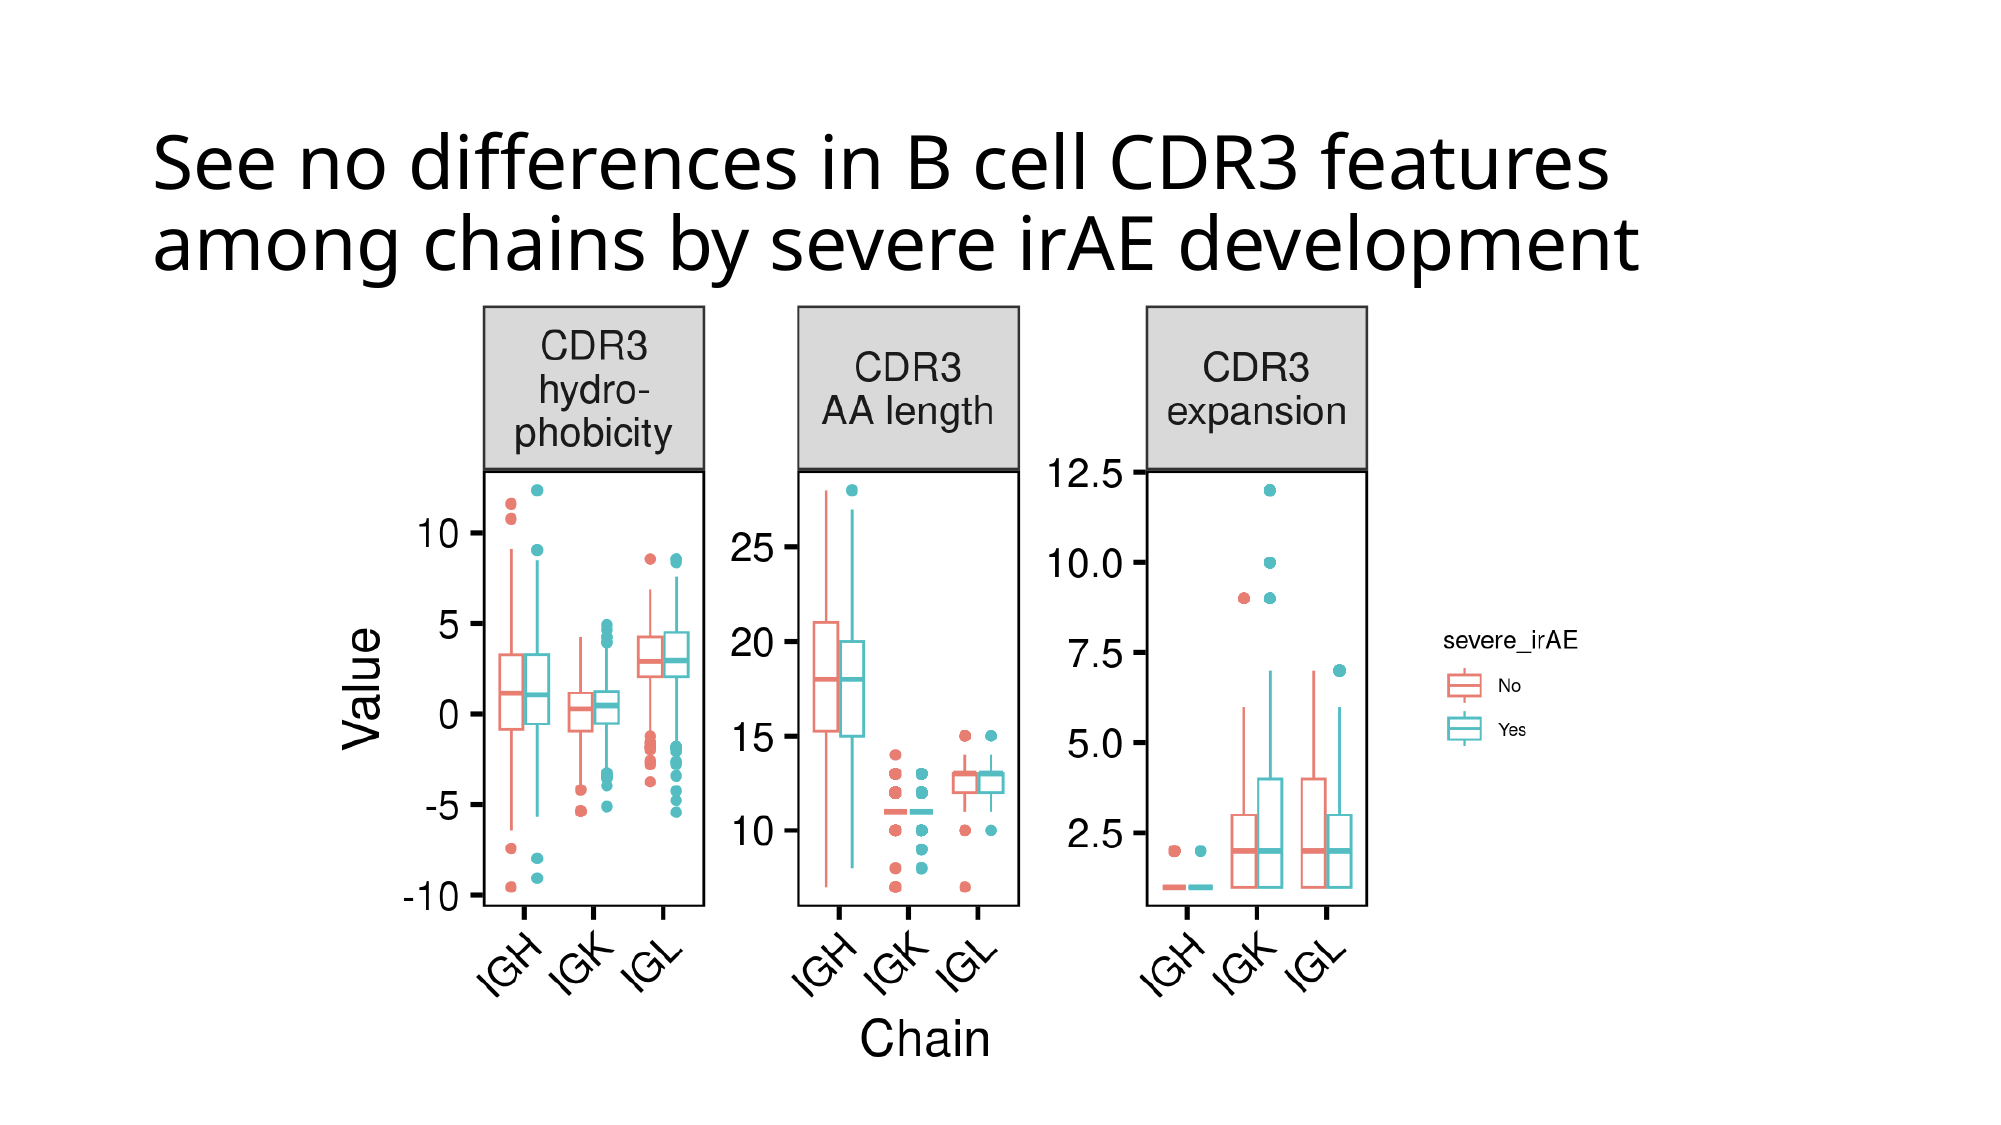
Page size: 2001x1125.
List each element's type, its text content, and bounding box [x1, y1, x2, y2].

title See no differences in B cell CDR3 features among chains by severe irAE development [137, 97, 1863, 315]
picture [323, 299, 1599, 1089]
